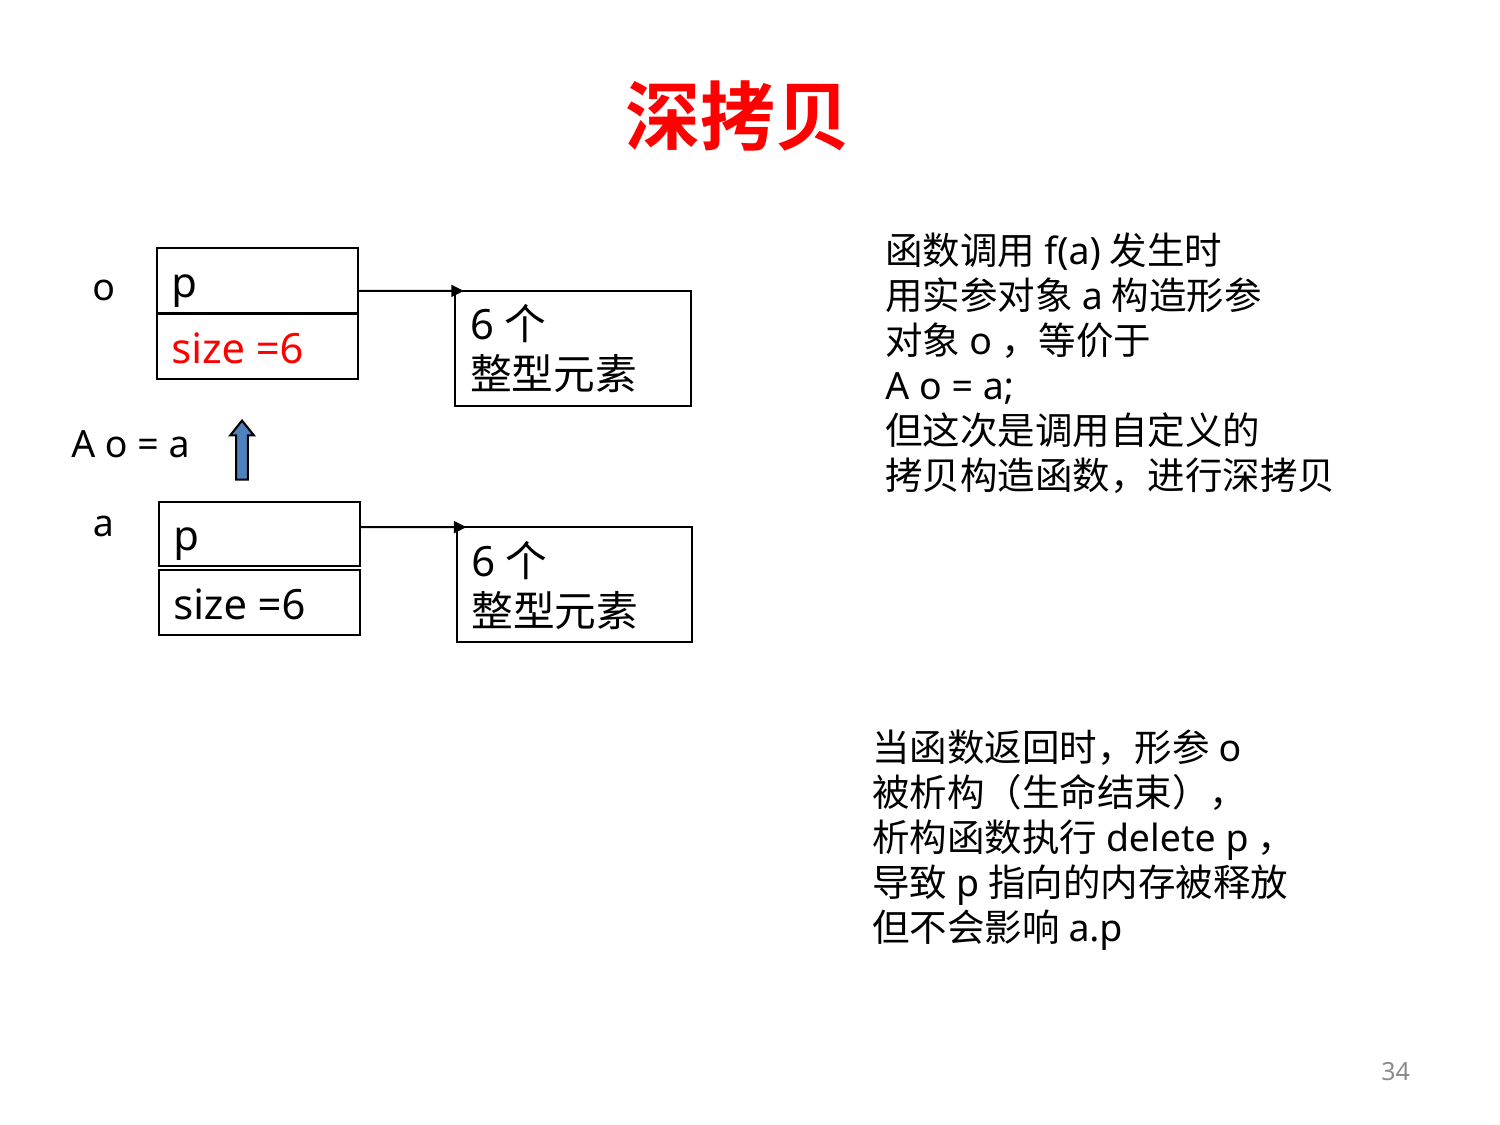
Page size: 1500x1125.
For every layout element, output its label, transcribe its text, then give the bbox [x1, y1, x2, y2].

text_box 当函数返回时，形参o 被析构（生命结束）， 析构函数执行delete p， 导致p指向的内存被释放 但不会影响a.p [857, 716, 1311, 956]
text_box a [78, 491, 129, 552]
text_box 函数调用f(a)发生时 用实参对象a构造形参 对象o，等价于 A o = a; 但这次是调用自定义的 拷贝构造函数，进行深拷贝 [870, 219, 1351, 550]
text_box o [77, 255, 130, 316]
text_box A o = a [56, 412, 205, 473]
title 深拷贝 [100, 54, 1376, 175]
text_box 6个 整型元素 [456, 527, 693, 642]
text_box p [158, 501, 361, 567]
text_box 6个 整型元素 [455, 290, 691, 406]
text_box p [156, 247, 359, 313]
slide_number 34 [1074, 1042, 1425, 1103]
text_box [230, 420, 254, 480]
text_box size =6 [156, 314, 359, 380]
text_box size =6 [158, 570, 361, 636]
text_box [357, 284, 464, 298]
text_box [360, 520, 467, 534]
